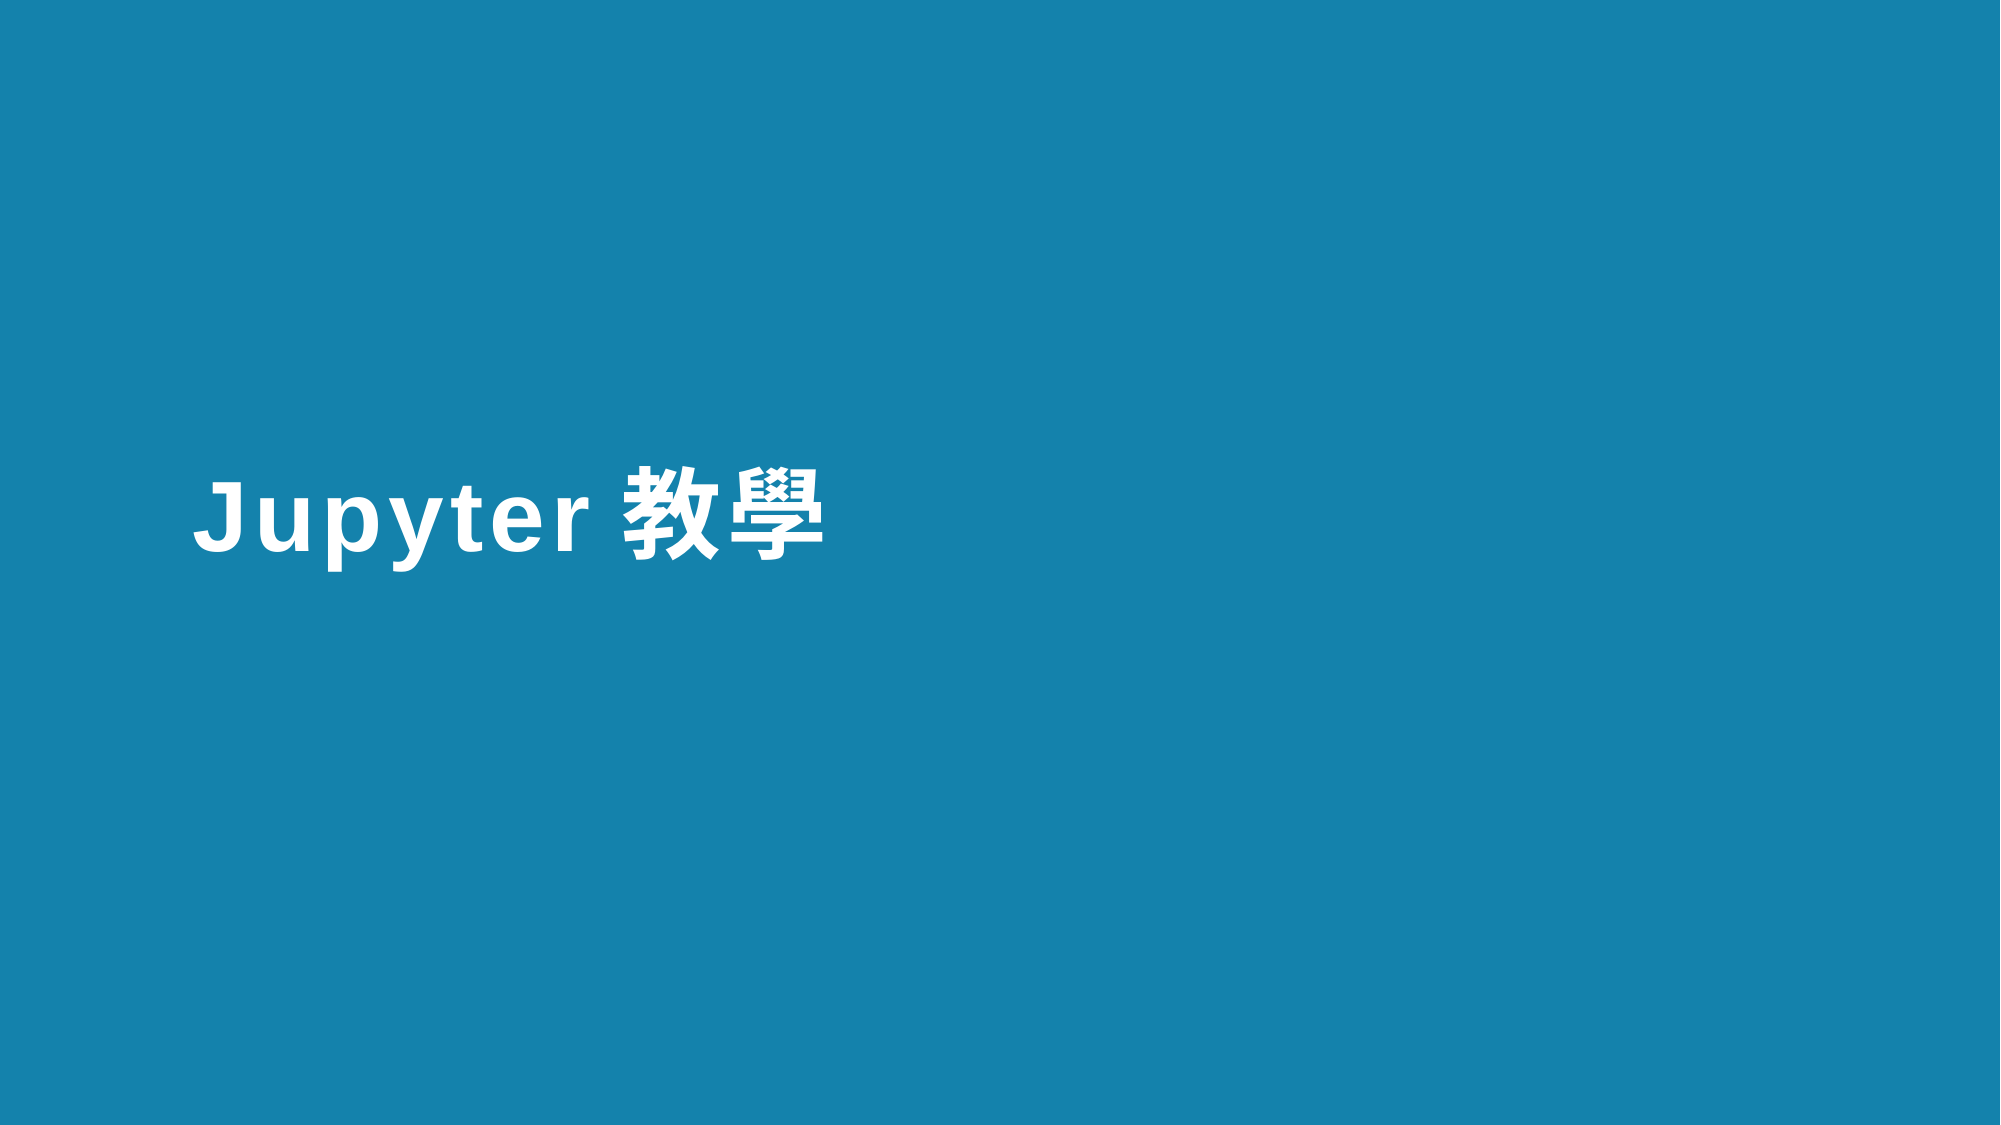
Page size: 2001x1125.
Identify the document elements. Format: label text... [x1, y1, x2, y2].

title Jupyter教學 [158, 446, 861, 593]
